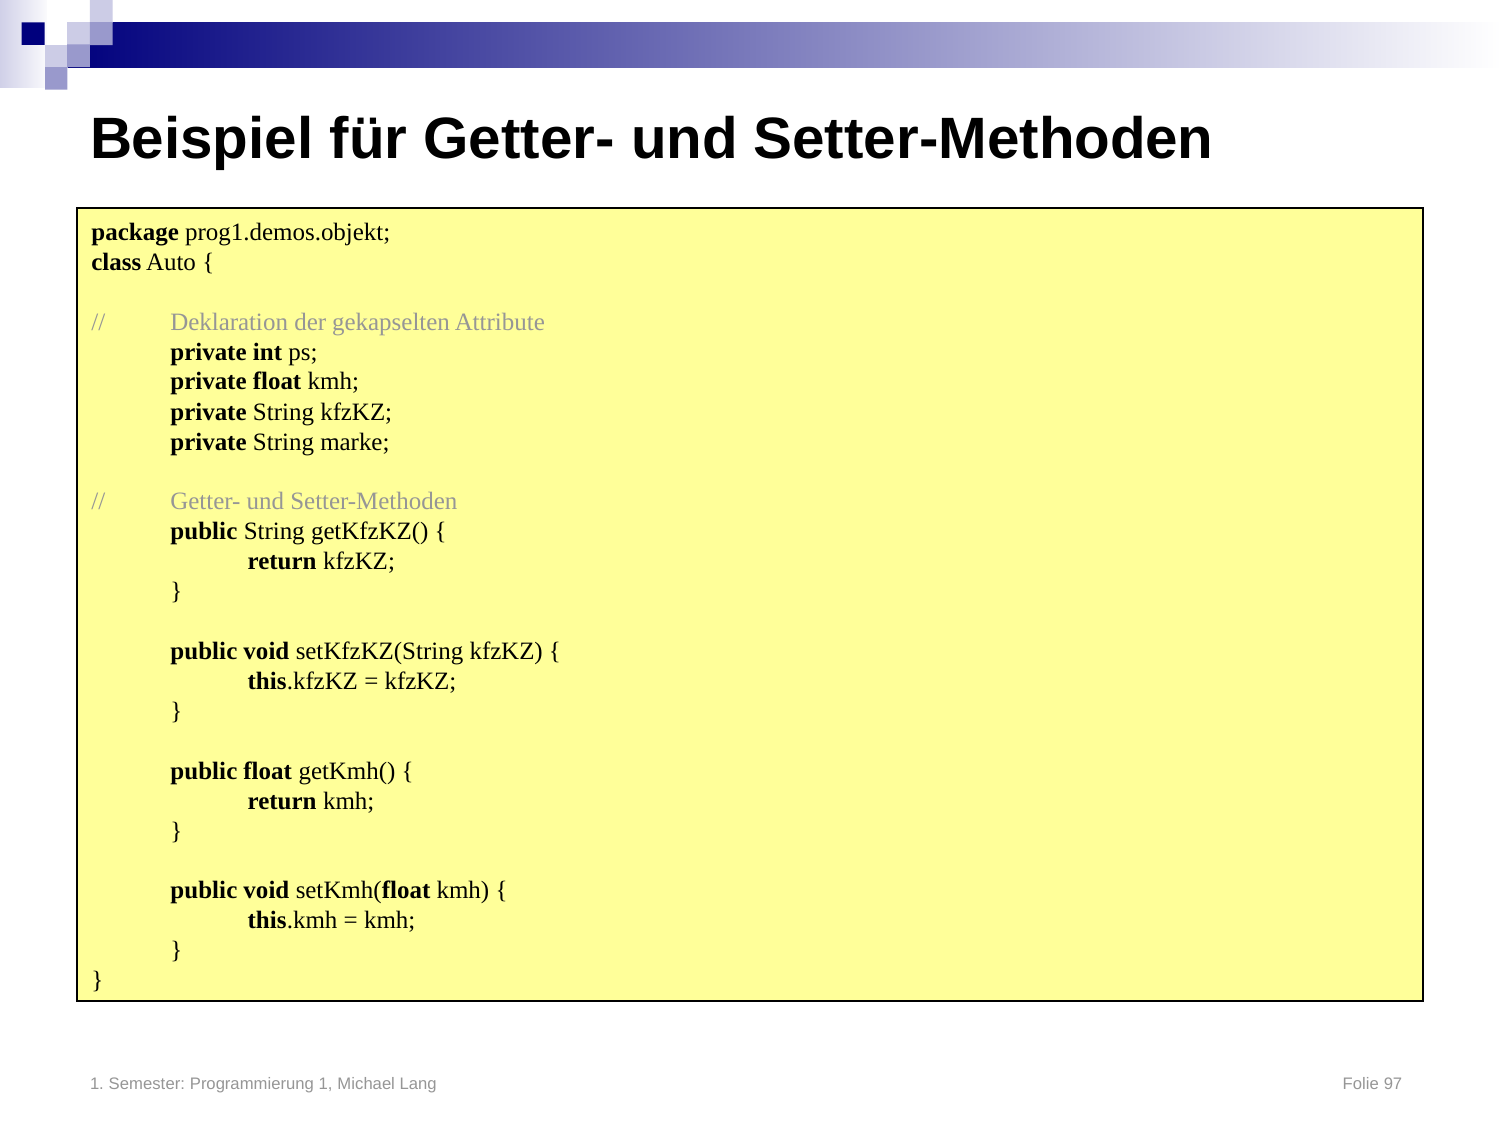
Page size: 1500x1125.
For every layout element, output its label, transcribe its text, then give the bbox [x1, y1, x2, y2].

title Beispiel für Getter- und Setter-Methoden [75, 75, 1425, 197]
text_box package prog1.demos.objekt; class Auto { // Deklaration der gekapselten Attribute private int ps; private float kmh; private String kfzKZ; private String marke; // Getter- und Setter-Methoden public String getKfzKZ() { return kfzKZ; } public void setKfzKZ(String kfzKZ) { this.kfzKZ = kfzKZ; } public float getKmh() { return kmh; } public void setKmh(float kmh) { this.kmh = kmh; } } [76, 207, 1424, 1002]
footer 1. Semester: Programmierung 1, Michael Lang Folie 97 [74, 1024, 1426, 1101]
